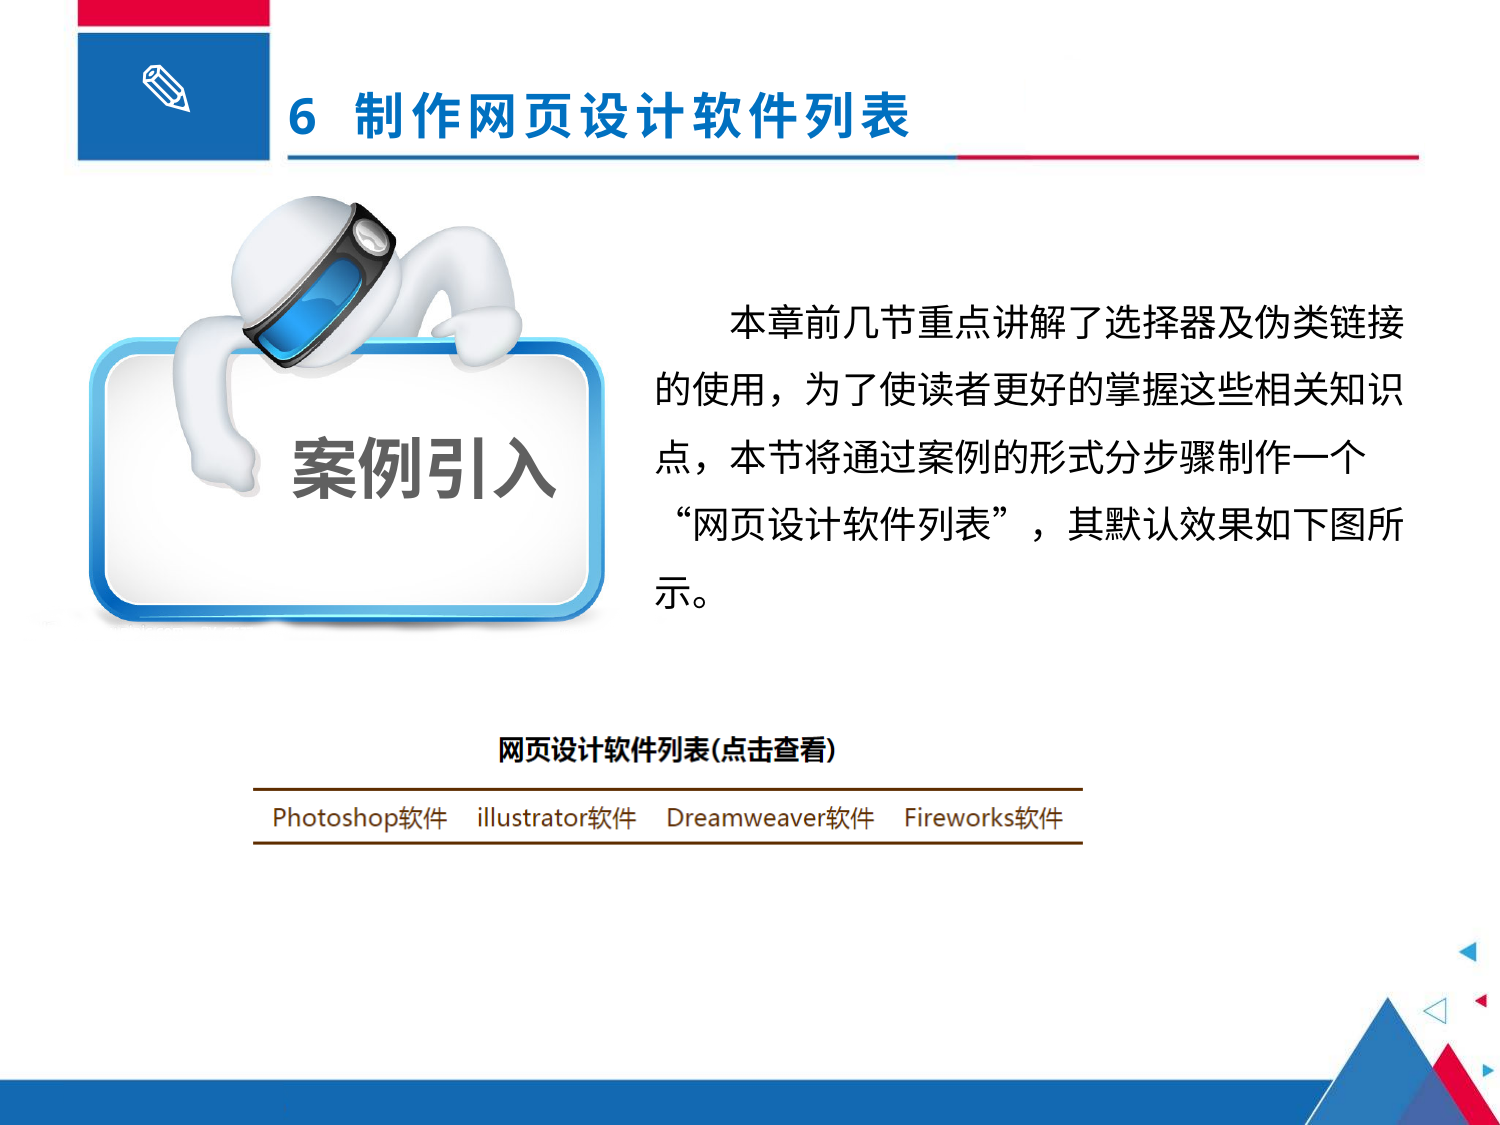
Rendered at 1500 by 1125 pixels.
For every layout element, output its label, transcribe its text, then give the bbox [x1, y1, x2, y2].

picture [0, 0, 1500, 1125]
title 6 制作网页设计软件列表 [273, 77, 1500, 196]
list 本章前几节重点讲解了选择器及伪类链接的使用，为了使读者更好的掌握这些相关知识点，本节将通过案例的形式分步骤制作一个“网页设计软件列表”，其默认效果如下图所示。 [639, 269, 1422, 901]
